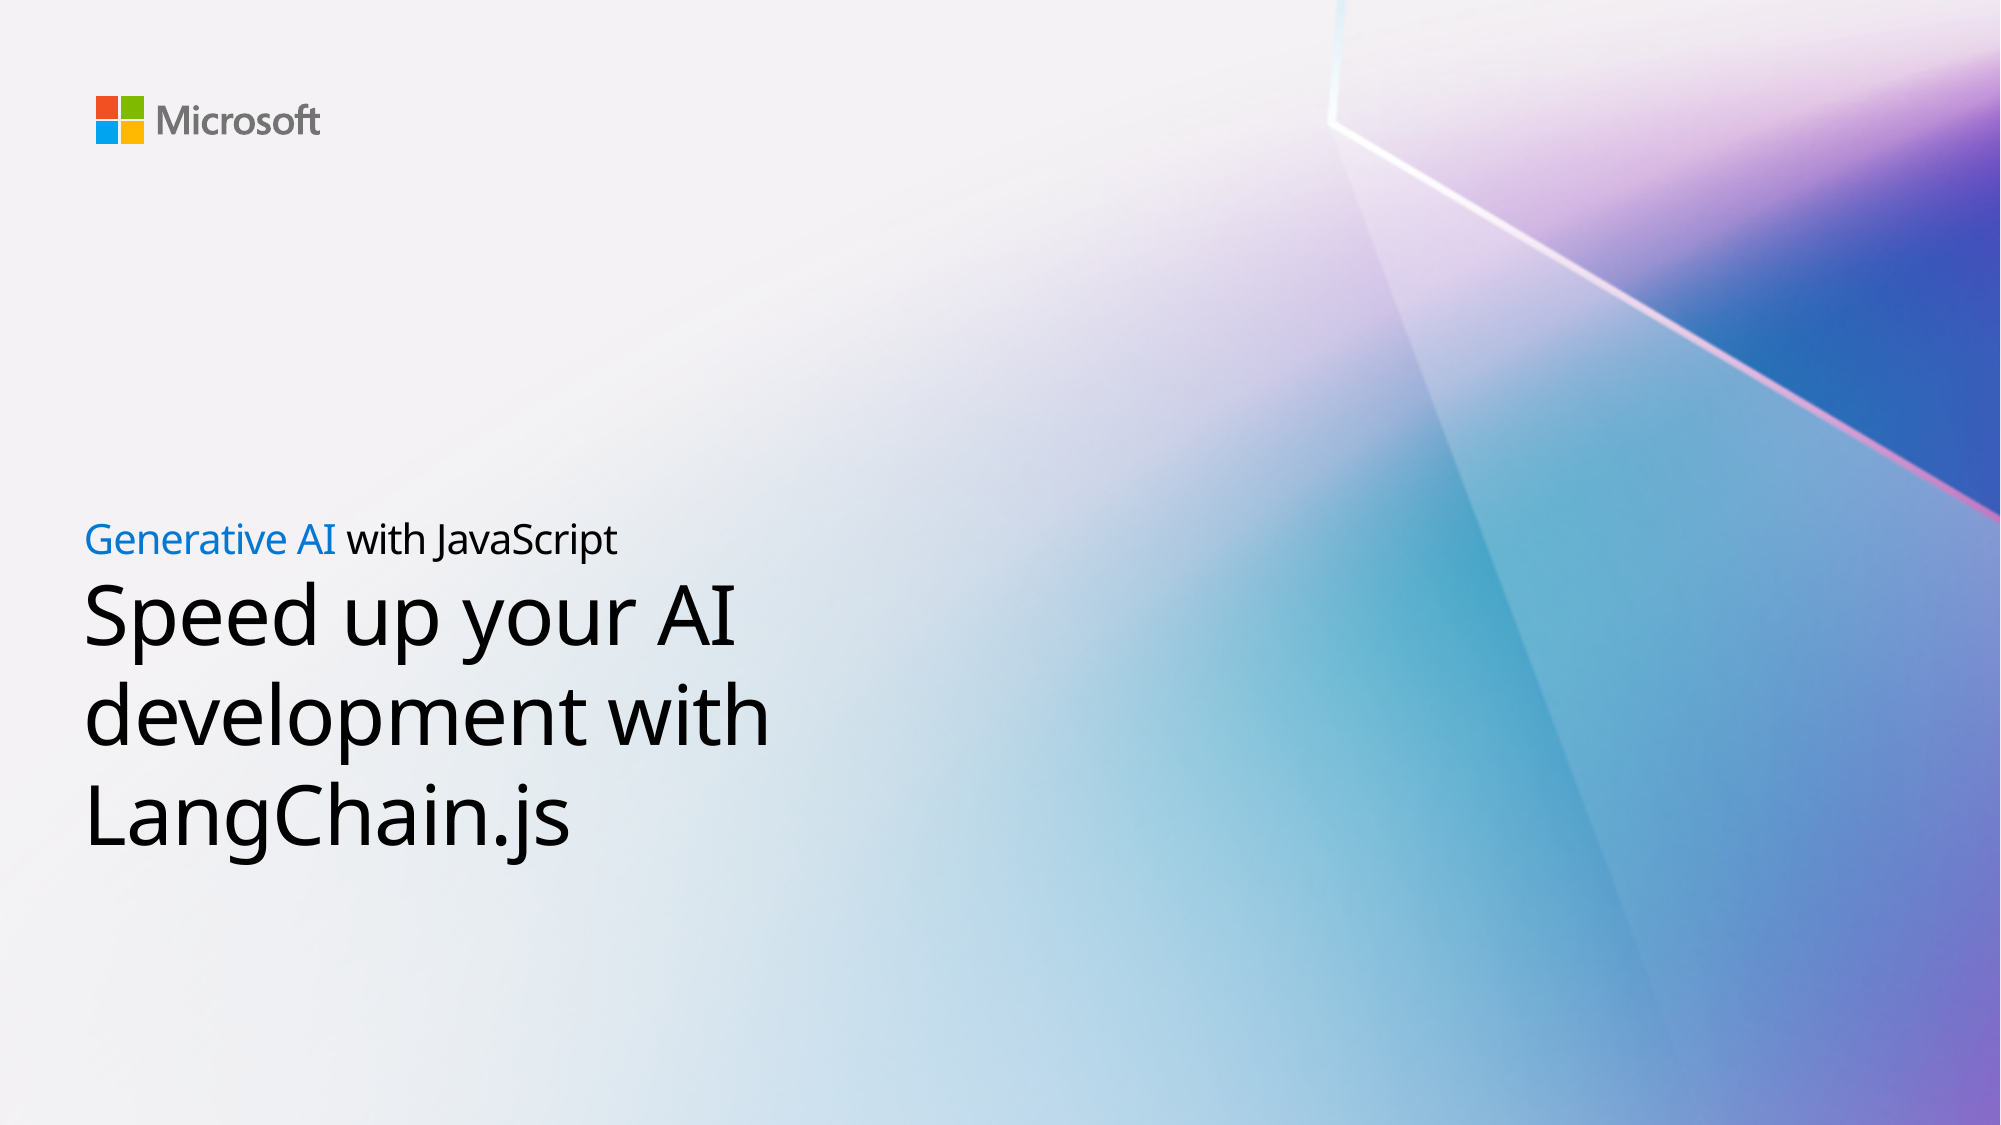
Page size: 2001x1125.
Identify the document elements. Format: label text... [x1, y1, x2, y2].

text_box Generative AI with JavaScript [83, 512, 901, 563]
title Speed up your AI development with LangChain.js [83, 562, 1247, 765]
picture [0, 0, 2001, 1125]
